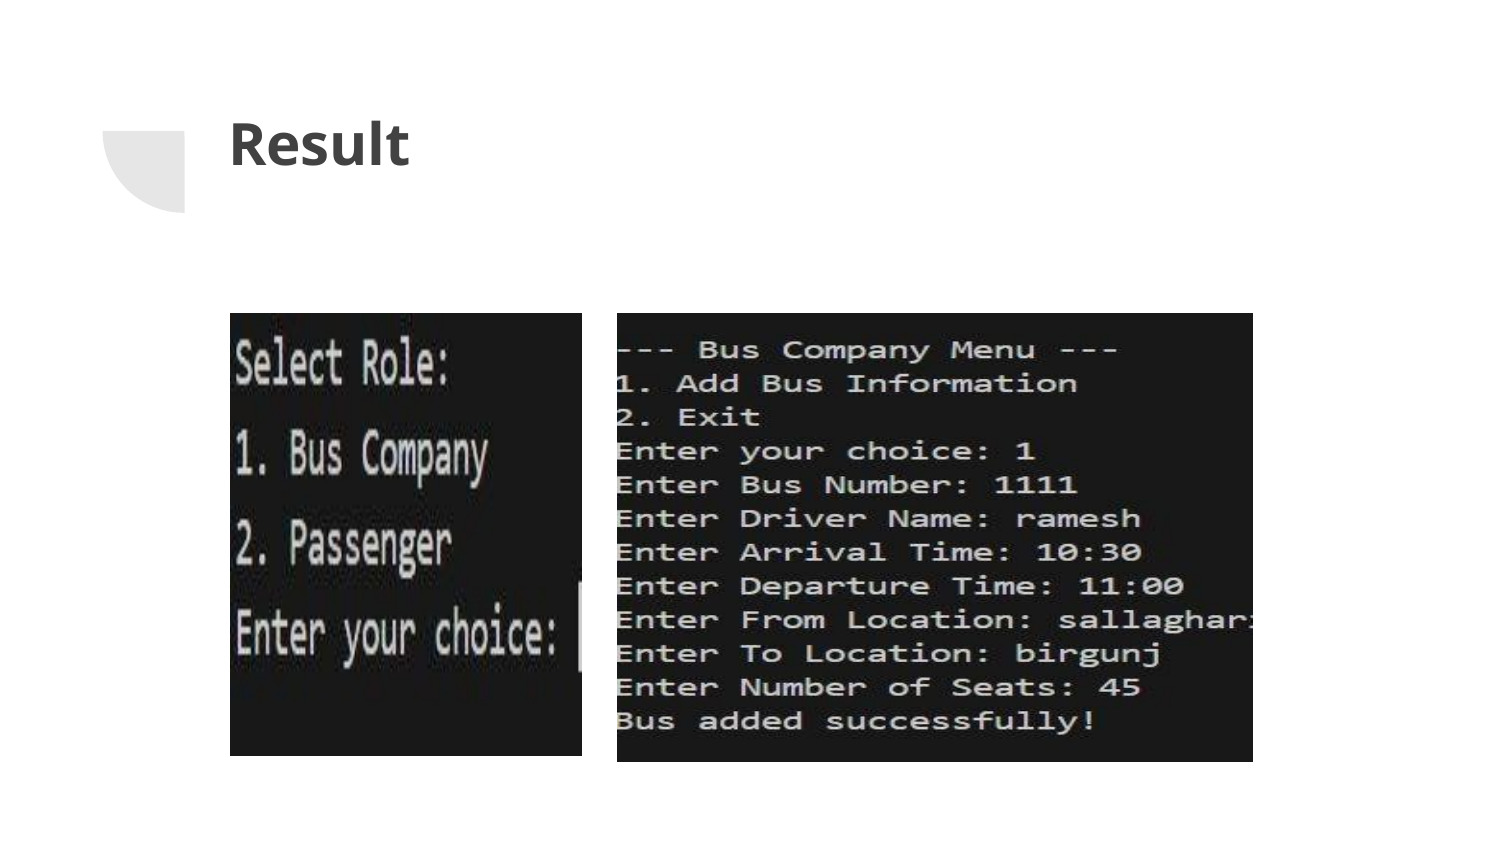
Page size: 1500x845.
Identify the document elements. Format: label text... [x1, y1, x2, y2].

picture [617, 313, 1253, 763]
picture [229, 313, 582, 756]
title Result [226, 39, 1274, 249]
text_box [102, 130, 185, 213]
